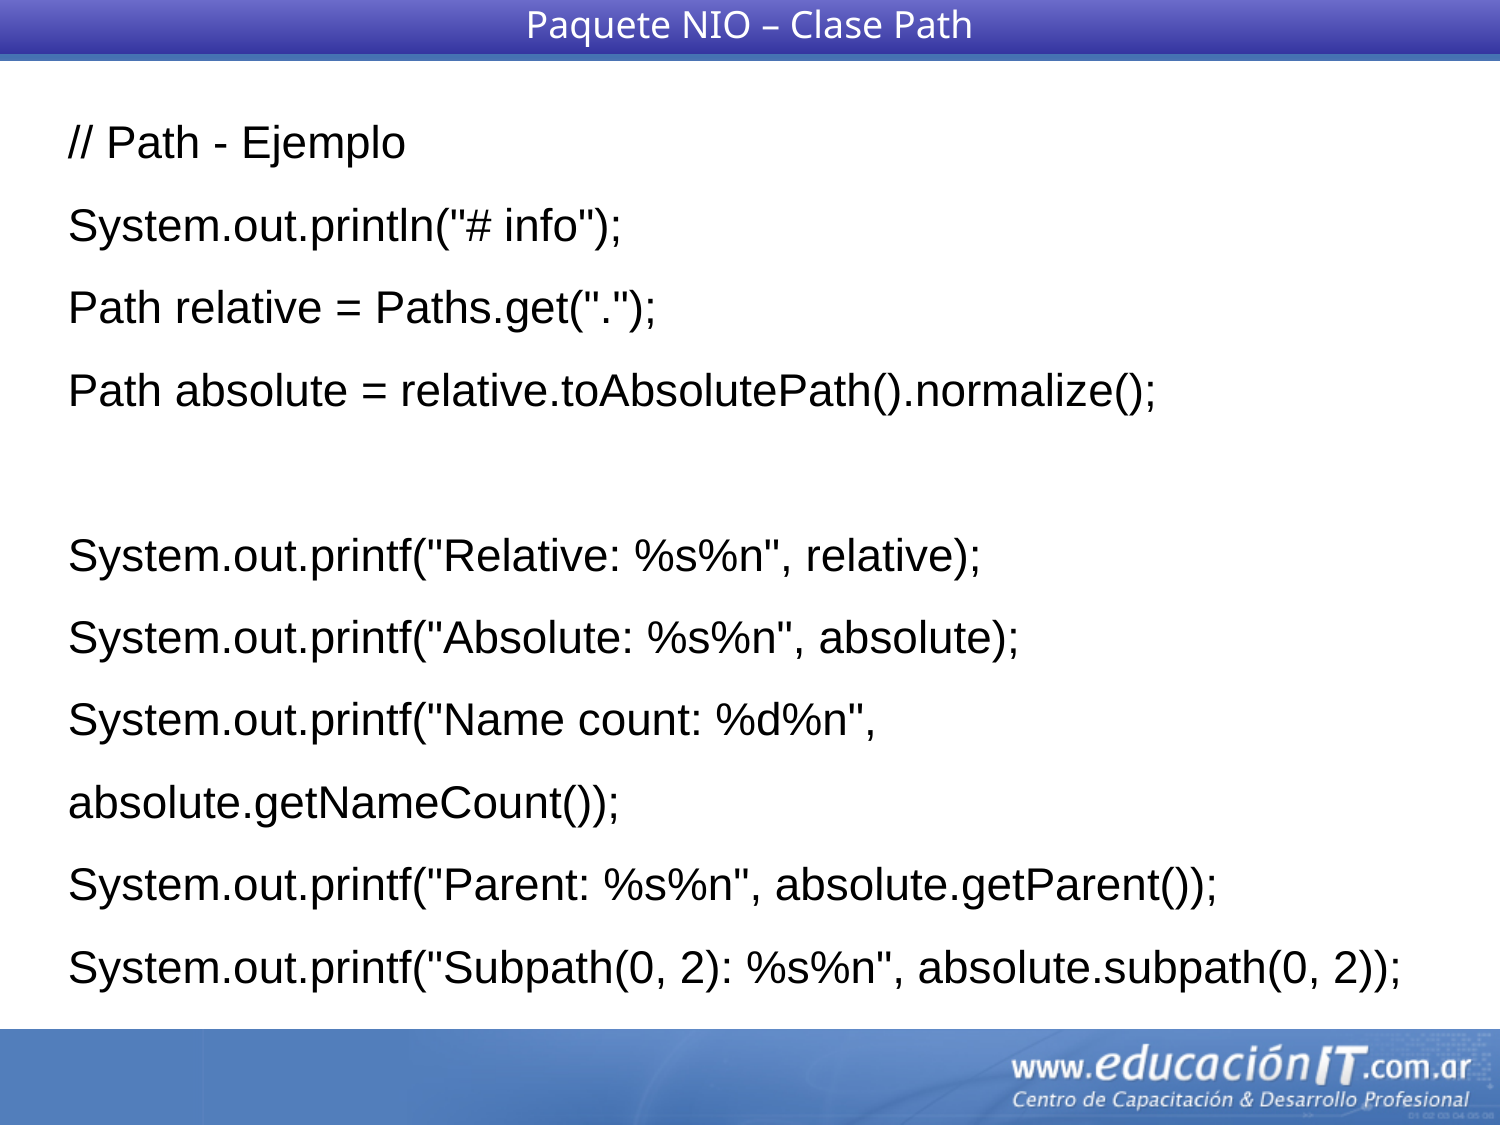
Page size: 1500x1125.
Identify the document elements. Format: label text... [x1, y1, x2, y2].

picture [0, 54, 1500, 61]
text_box // Path - Ejemplo System.out.println("# info"); Path relative = Paths.get("."); Path absolute = relative.toAbsolutePath().normalize(); System.out.printf("Relative: %s%n", relative); System.out.printf("Absolute: %s%n", absolute); System.out.printf("Name count: %d%n", absolute.getNameCount()); System.out.printf("Parent: %s%n", absolute.getParent()); System.out.printf("Subpath(0, 2): %s%n", absolute.subpath(0, 2)); [53, 78, 1447, 1000]
text_box Paquete NIO – Clase Path [0, 0, 1500, 54]
picture [0, 1029, 1500, 1125]
